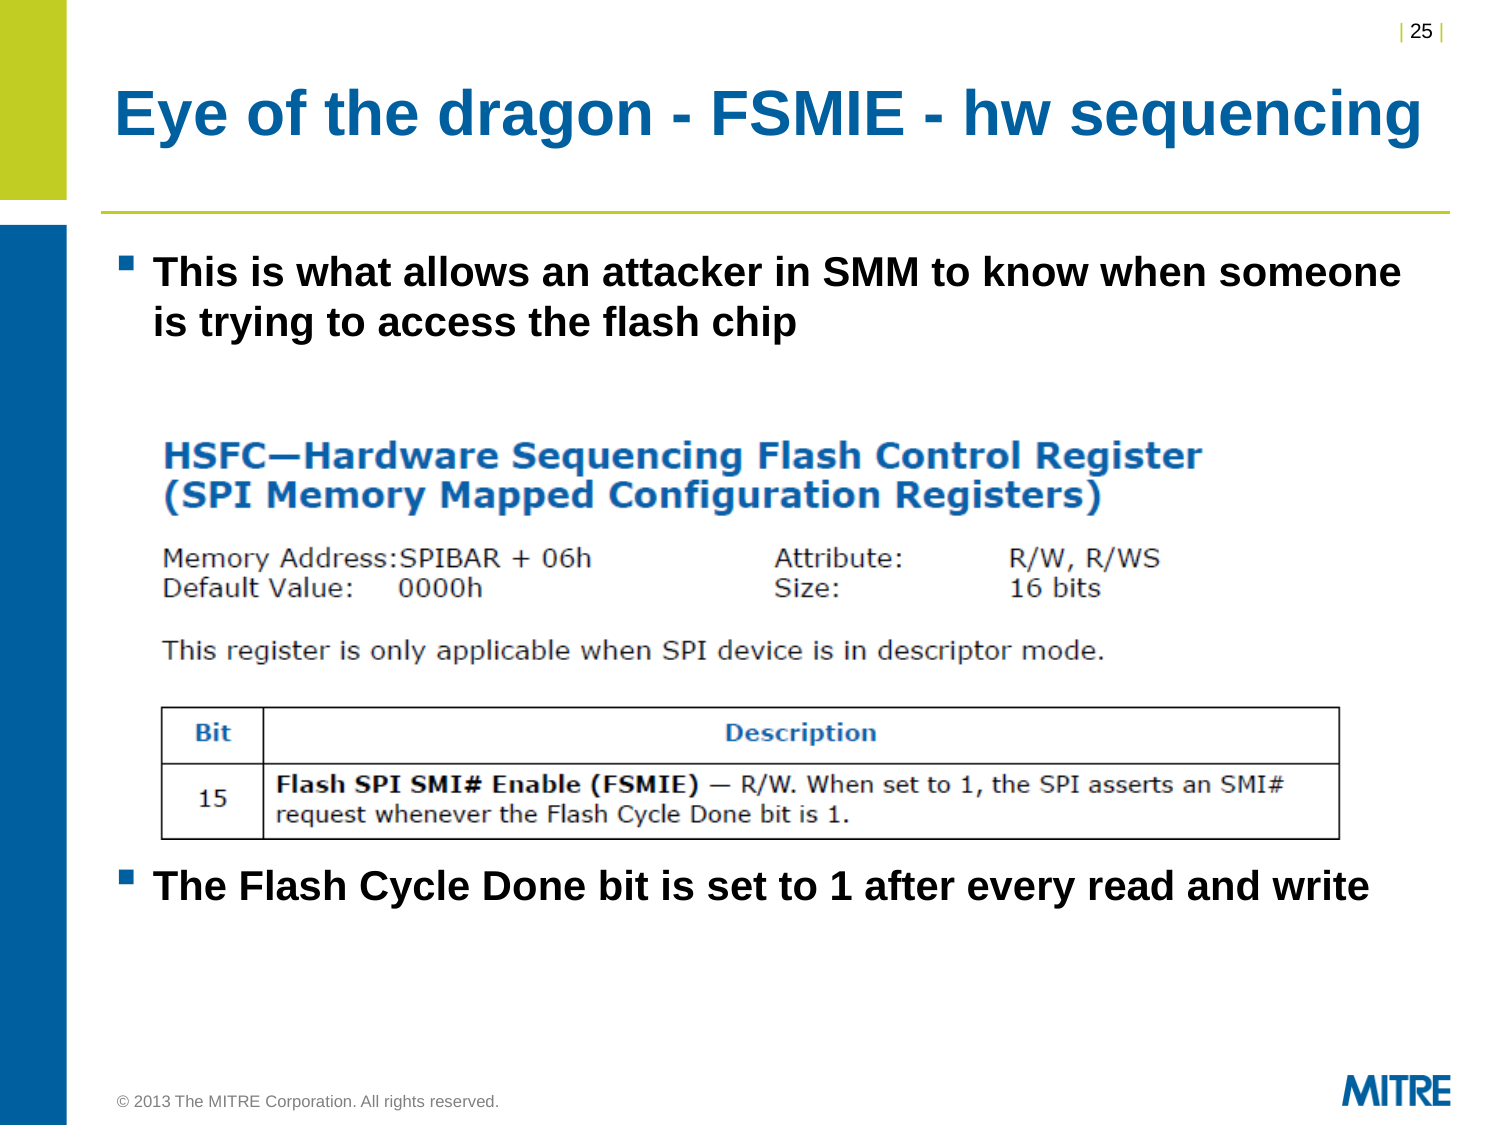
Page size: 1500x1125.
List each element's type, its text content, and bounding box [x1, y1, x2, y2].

title Eye of the dragon - FSMIE - hw sequencing [99, 45, 1450, 188]
footer © 2013 The MITRE Corporation. All rights reserved. [101, 1081, 1059, 1119]
picture [1342, 1072, 1453, 1113]
picture [155, 433, 1345, 840]
list This is what allows an attacker in SMM to know when someone is trying to access the flash chip The Flash Cycle Done bit is set to 1 after every read and write [99, 237, 1450, 1005]
